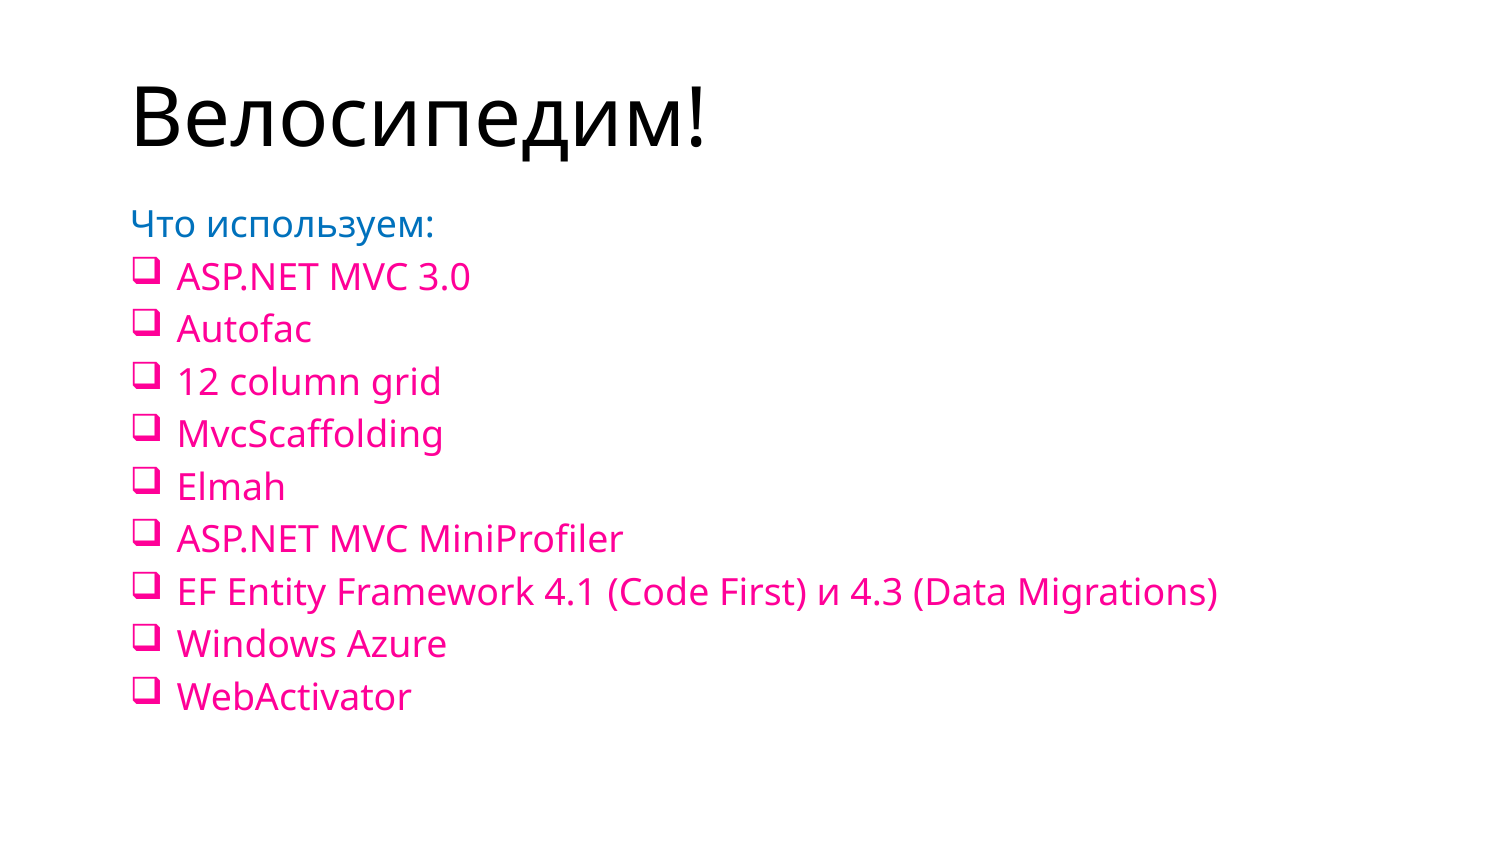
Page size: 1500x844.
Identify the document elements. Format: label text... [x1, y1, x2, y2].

list Что используем: ASP.NET MVC 3.0 Autofac 12 column grid MvcScaffolding Elmah ASP.NET MVC MiniProfiler EF Entity Framework 4.1 (Code First) и 4.3 (Data Migrations) Windows Azure WebActivator [129, 200, 1444, 777]
title Велосипедим! [129, 52, 1444, 171]
